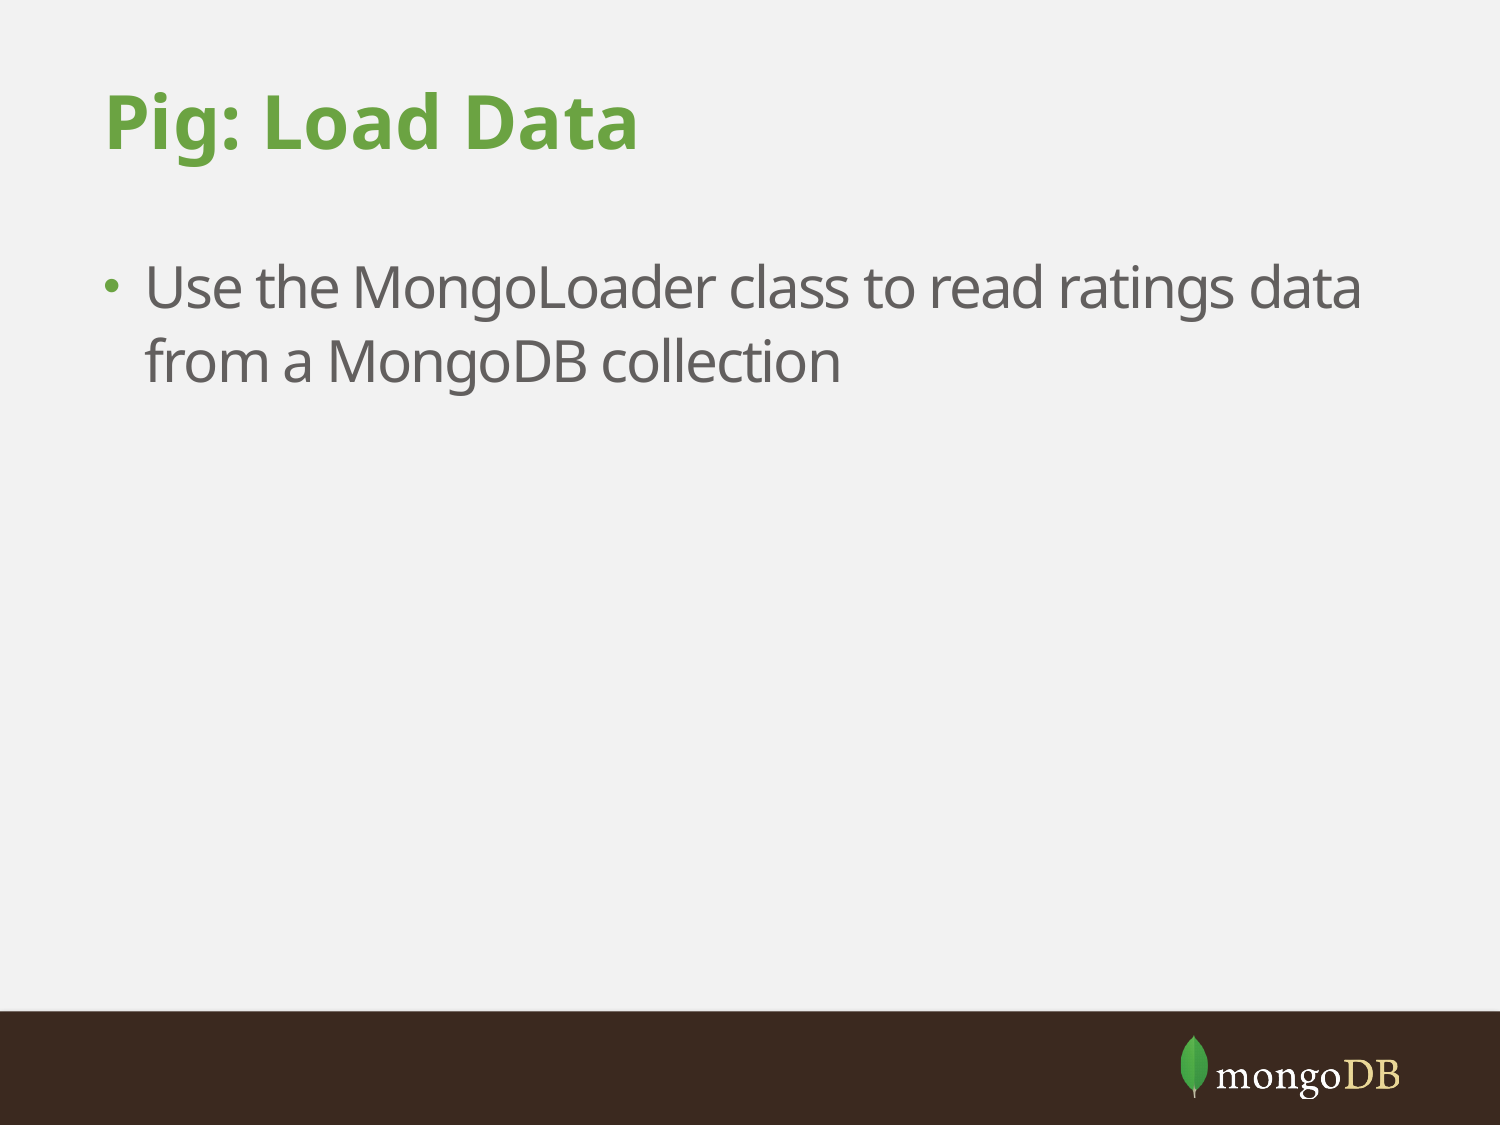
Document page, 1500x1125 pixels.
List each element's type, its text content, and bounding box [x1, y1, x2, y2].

list Use the MongoLoader class to read ratings data from a MongoDB collection [103, 246, 1399, 964]
title Pig: Load Data [103, 55, 1399, 195]
